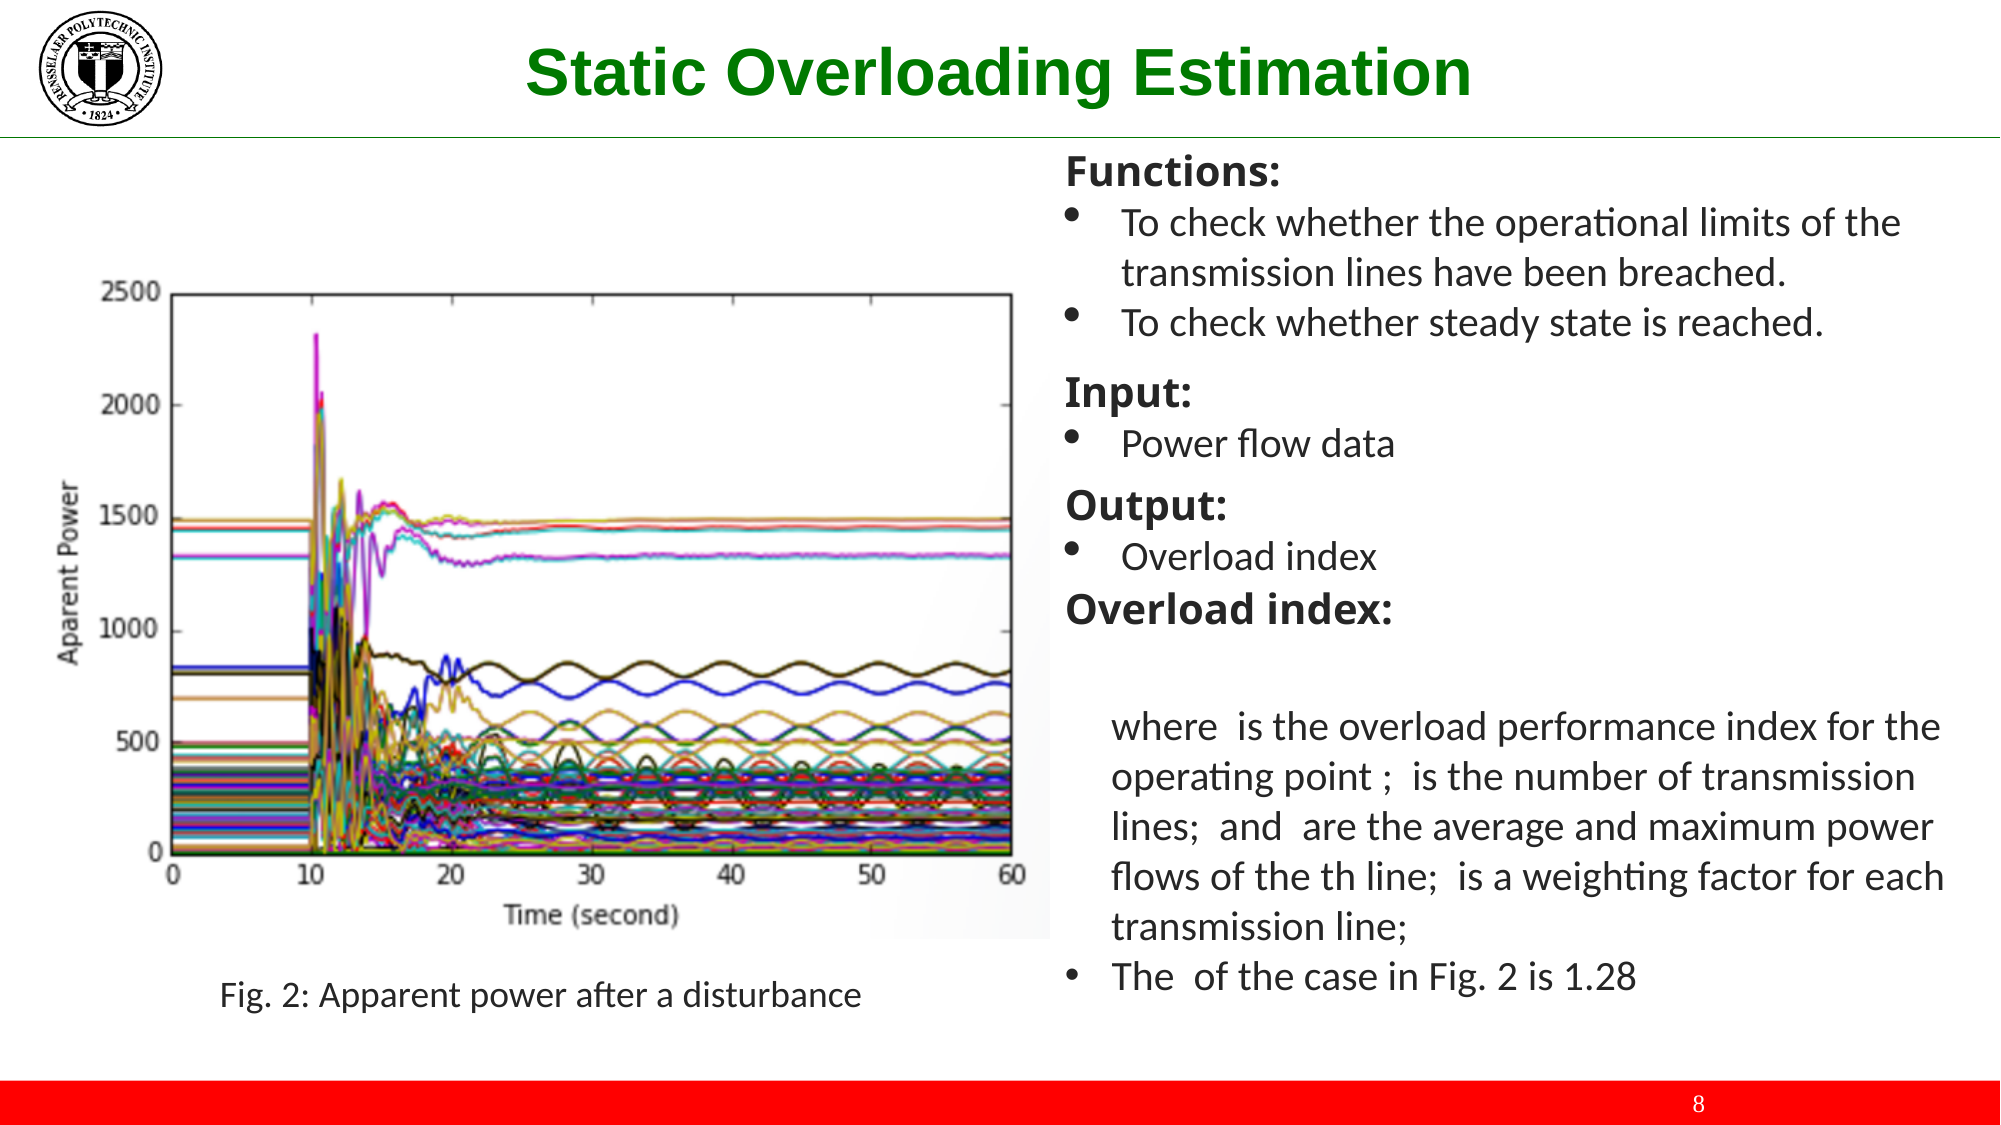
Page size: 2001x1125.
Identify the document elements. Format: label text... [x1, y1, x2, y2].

picture [37, 9, 99, 128]
text_box Input: Power flow data [1054, 358, 1953, 474]
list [37, 262, 1051, 939]
text_box Fig. 2: Apparent power after a disturbance [13, 962, 1087, 1023]
title Static Overloading Estimation [99, 0, 1900, 138]
text_box Functions: To check whether the operational limits of the transmission lines have been breached. To check whether steady state is reached. [1049, 137, 1949, 353]
text_box Output: Overload index [1054, 471, 1955, 587]
